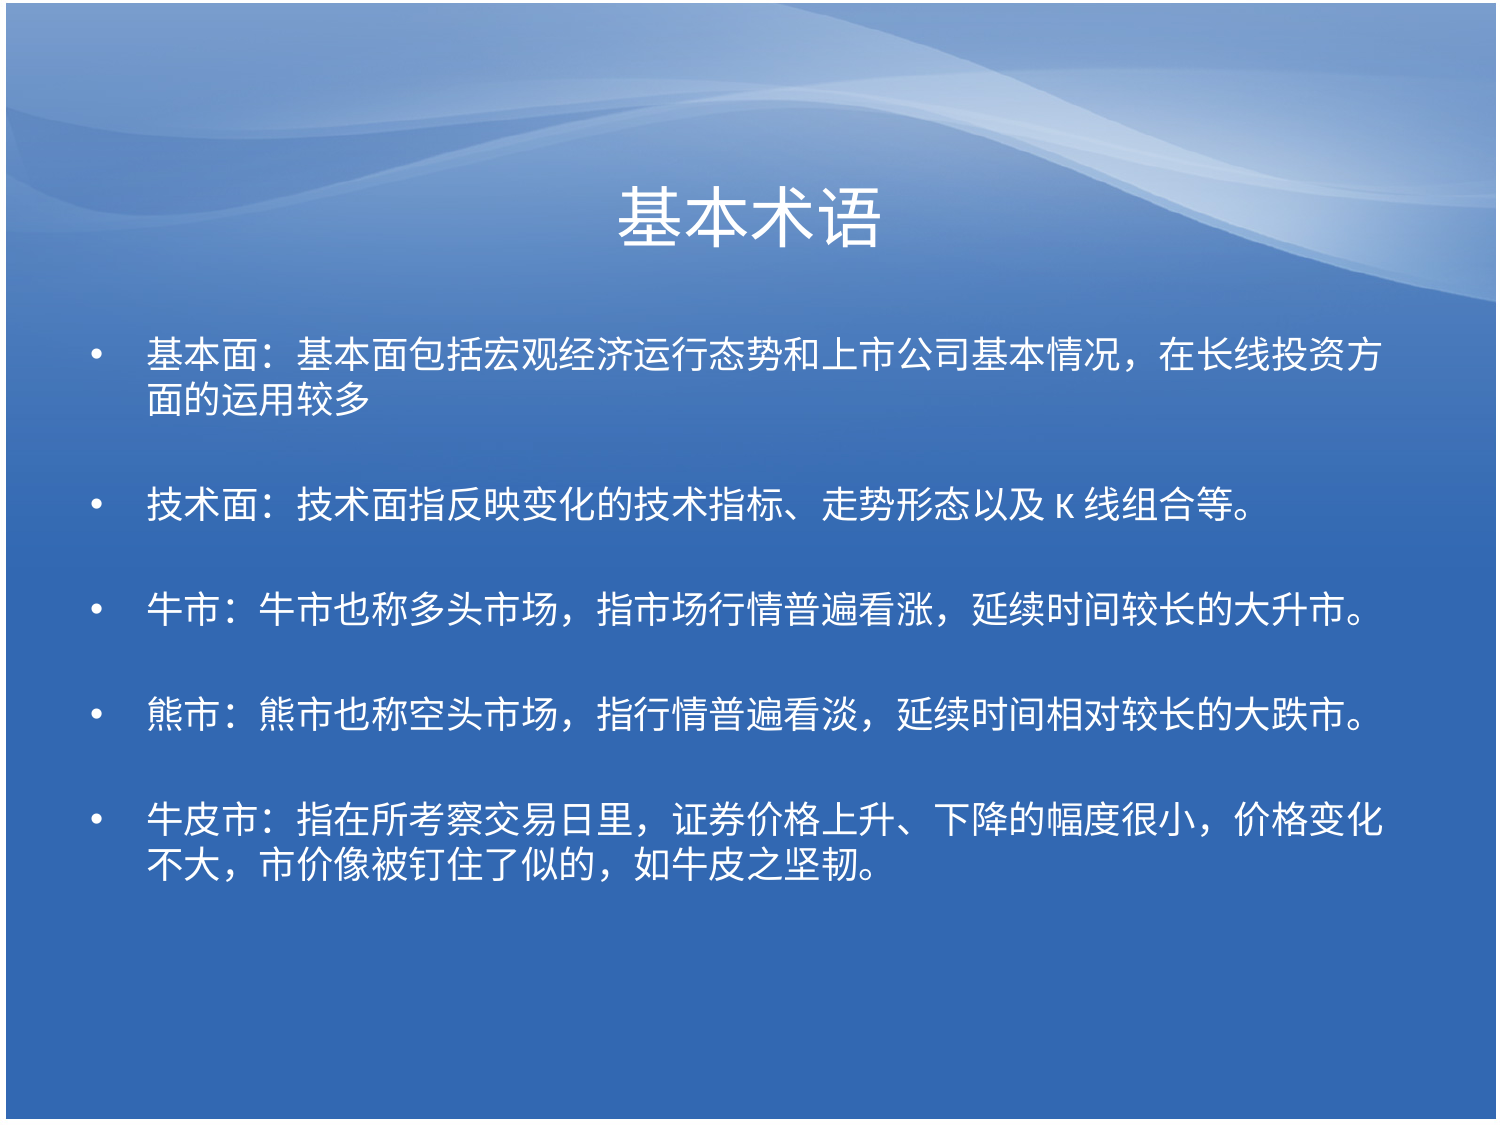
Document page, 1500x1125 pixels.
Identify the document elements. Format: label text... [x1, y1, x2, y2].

list 基本面：基本面包括宏观经济运行态势和上市公司基本情况，在长线投资方面的运用较多 技术面：技术面指反映变化的技术指标、走势形态以及K线组合等。 牛市：牛市也称多头市场，指市场行情普遍看涨，延续时间较长的大升市。 熊市：熊市也称空头市场，指行情普遍看淡，延续时间相对较长的大跌市。 牛皮市：指在所考察交易日里，证券价格上升、下降的幅度很小，价格变化不大，市价像被钉住了似的，如牛皮之坚韧。 [75, 323, 1425, 1067]
picture [0, 0, 1500, 1125]
title 基本术语 [75, 127, 1425, 305]
